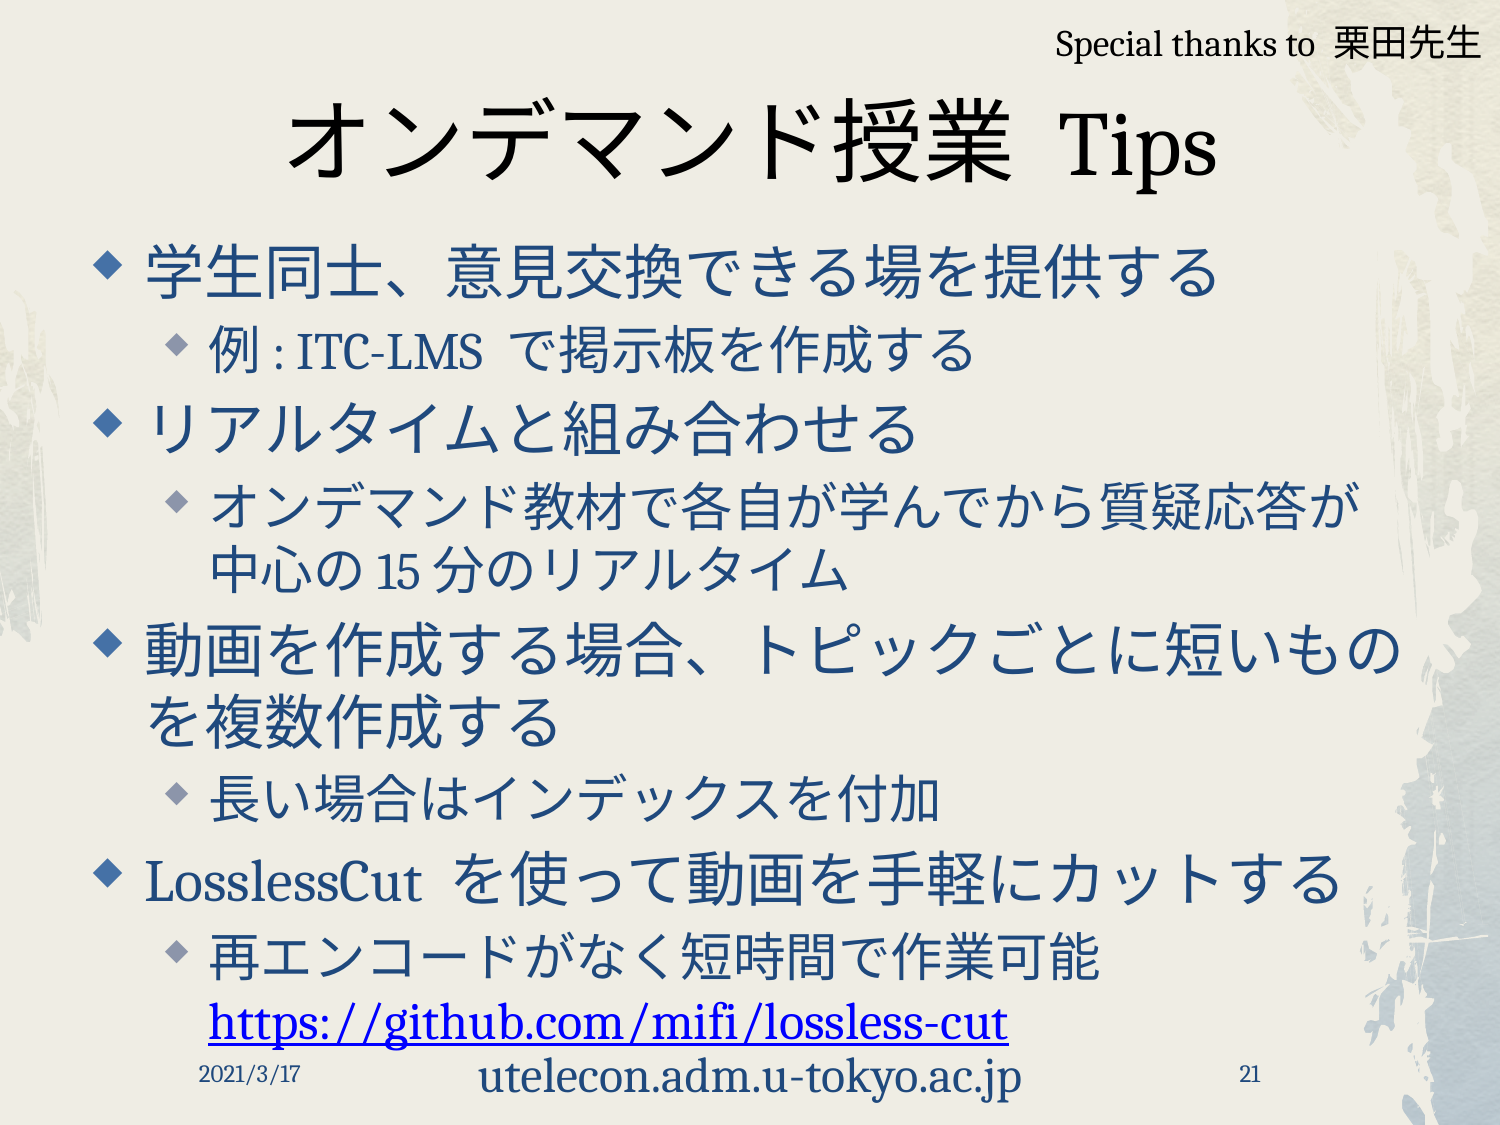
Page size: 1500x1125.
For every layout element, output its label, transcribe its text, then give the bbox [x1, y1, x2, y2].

slide_number 21 [1074, 1042, 1425, 1103]
footer utelecon.adm.u-tokyo.ac.jp [442, 1042, 1058, 1103]
title オンデマンド授業 Tips [75, 45, 1425, 227]
list 学生同士、意見交換できる場を提供する 例: ITC-LMS で掲示板を作成する リアルタイムと組み合わせる オンデマンド教材で各自が学んでから質疑応答が中心の15分のリアルタイム 動画を作成する場合、トピックごとに短いものを複数作成する 長い場合はインデックスを付加 LosslessCut を使って動画を手軽にカットする 再エンコードがなく短時間で作業可能 https://github.com/mifi/lossless-cut [75, 227, 1425, 1061]
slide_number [75, 1042, 425, 1103]
text_box Special thanks to 栗田先生 [747, 11, 1498, 72]
